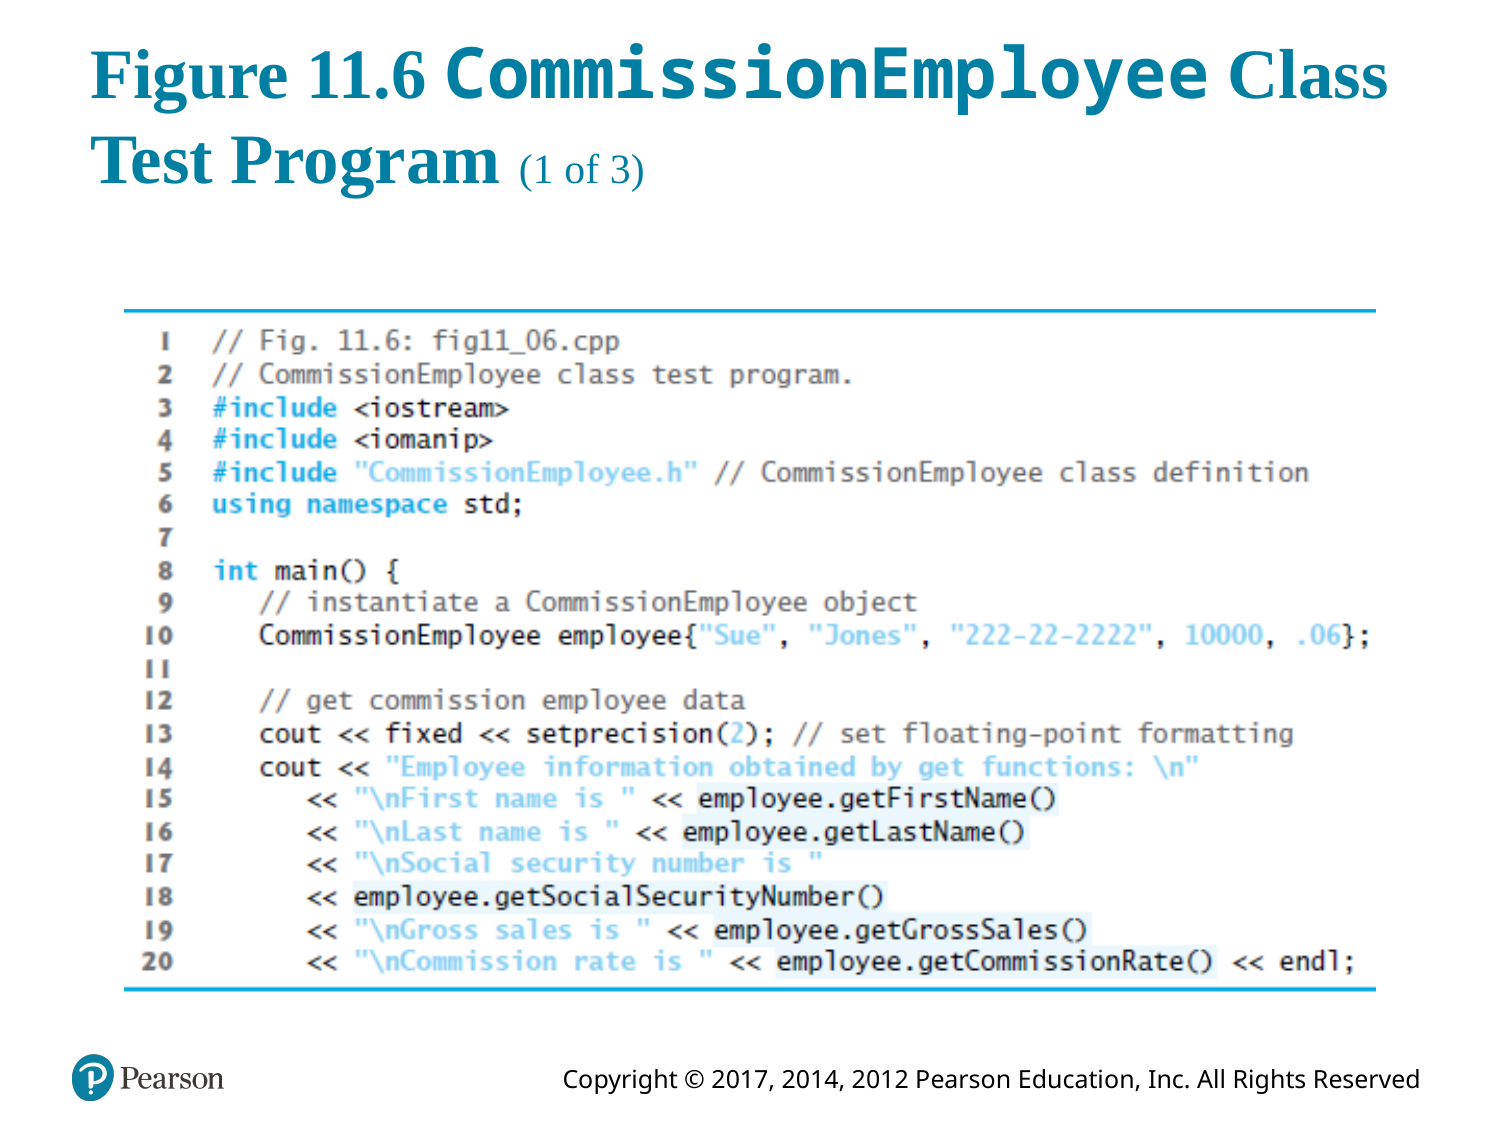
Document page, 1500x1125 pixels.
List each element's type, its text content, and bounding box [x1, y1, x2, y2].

picture [80, 1063, 106, 1088]
picture [72, 1054, 88, 1070]
picture [72, 1087, 83, 1101]
title Figure 11.6 CommissionEmployee Class Test Program (1 of 3) [75, 37, 1425, 213]
picture [123, 313, 1377, 987]
picture [98, 1054, 224, 1101]
